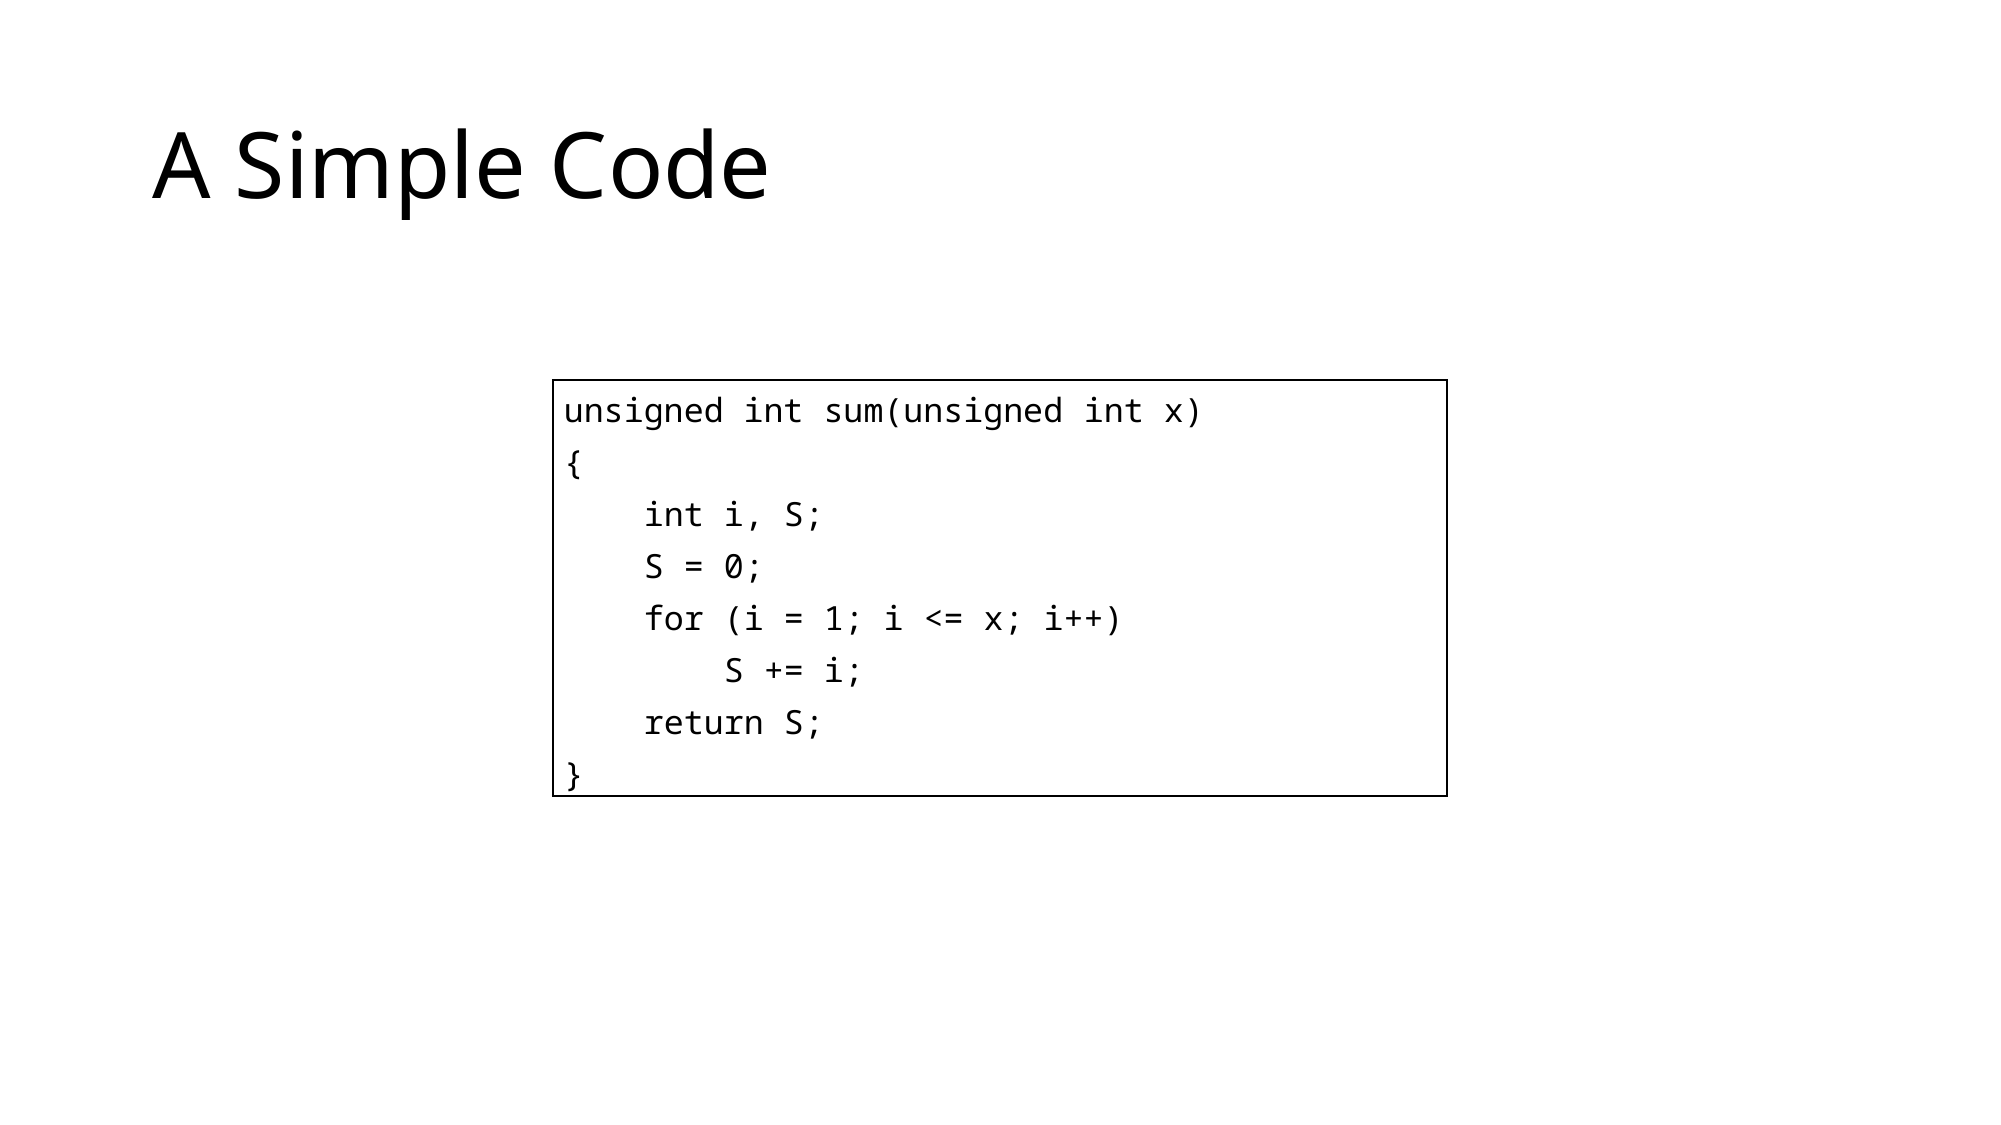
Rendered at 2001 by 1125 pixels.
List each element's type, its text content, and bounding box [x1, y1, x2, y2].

title A Simple Code [137, 59, 1863, 278]
table_header unsigned int sum(unsigned int x) { int i, S; S = 0; for (i = 1; i <= x; i++) S += i; return S; } [554, 381, 1446, 795]
